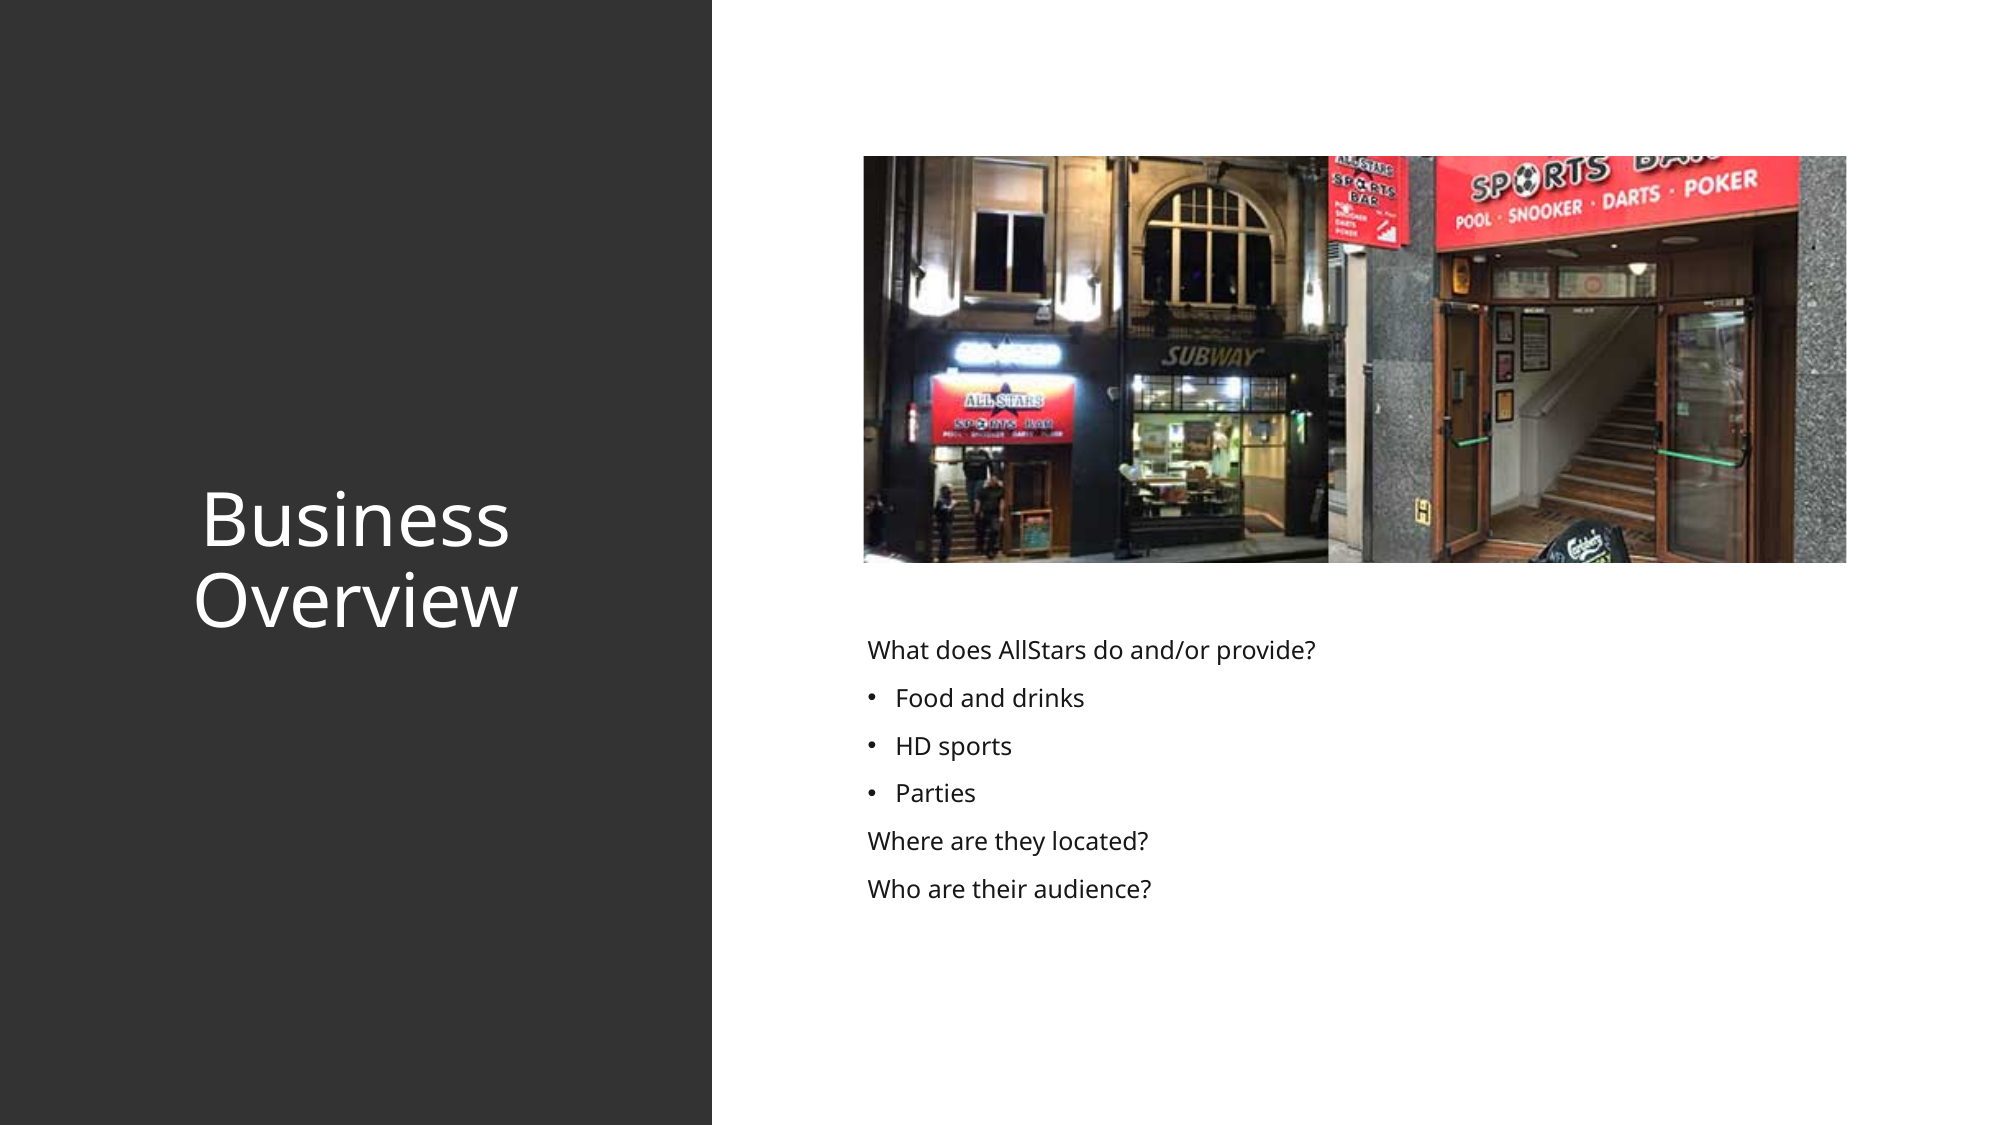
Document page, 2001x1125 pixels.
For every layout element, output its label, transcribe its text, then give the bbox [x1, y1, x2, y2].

list What does AllStars do and/or provide? Food and drinks HD sports Parties Where are they located? Who are their audience? [852, 608, 1859, 971]
picture [863, 156, 1847, 563]
title Business Overview [64, 397, 648, 728]
